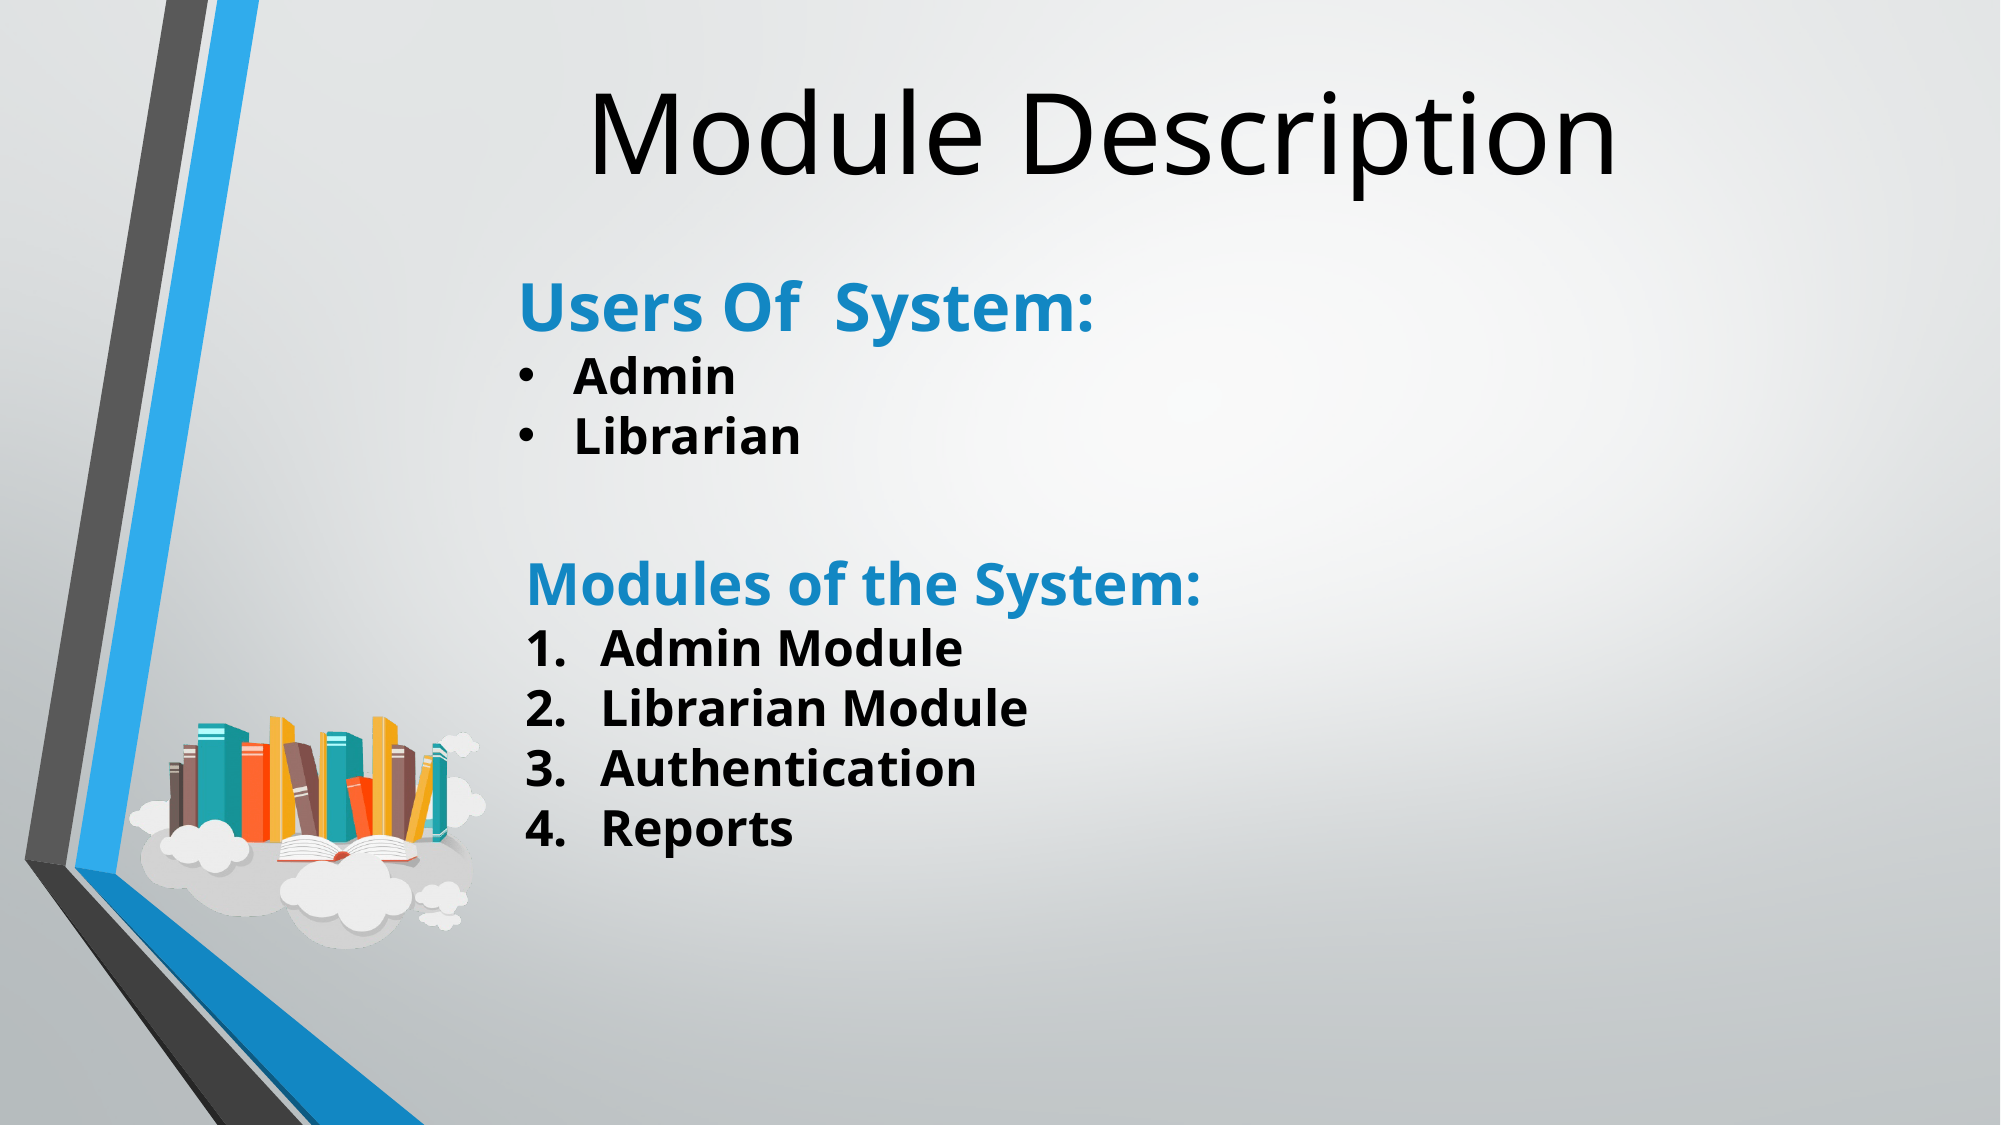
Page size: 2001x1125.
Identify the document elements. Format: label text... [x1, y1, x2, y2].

text_box Users Of System: Admin Librarian [503, 257, 1114, 473]
text_box Module Description [570, 54, 1637, 205]
text_box Modules of the System: Admin Module Librarian Module Authentication Reports [510, 539, 1279, 865]
picture [107, 680, 511, 979]
